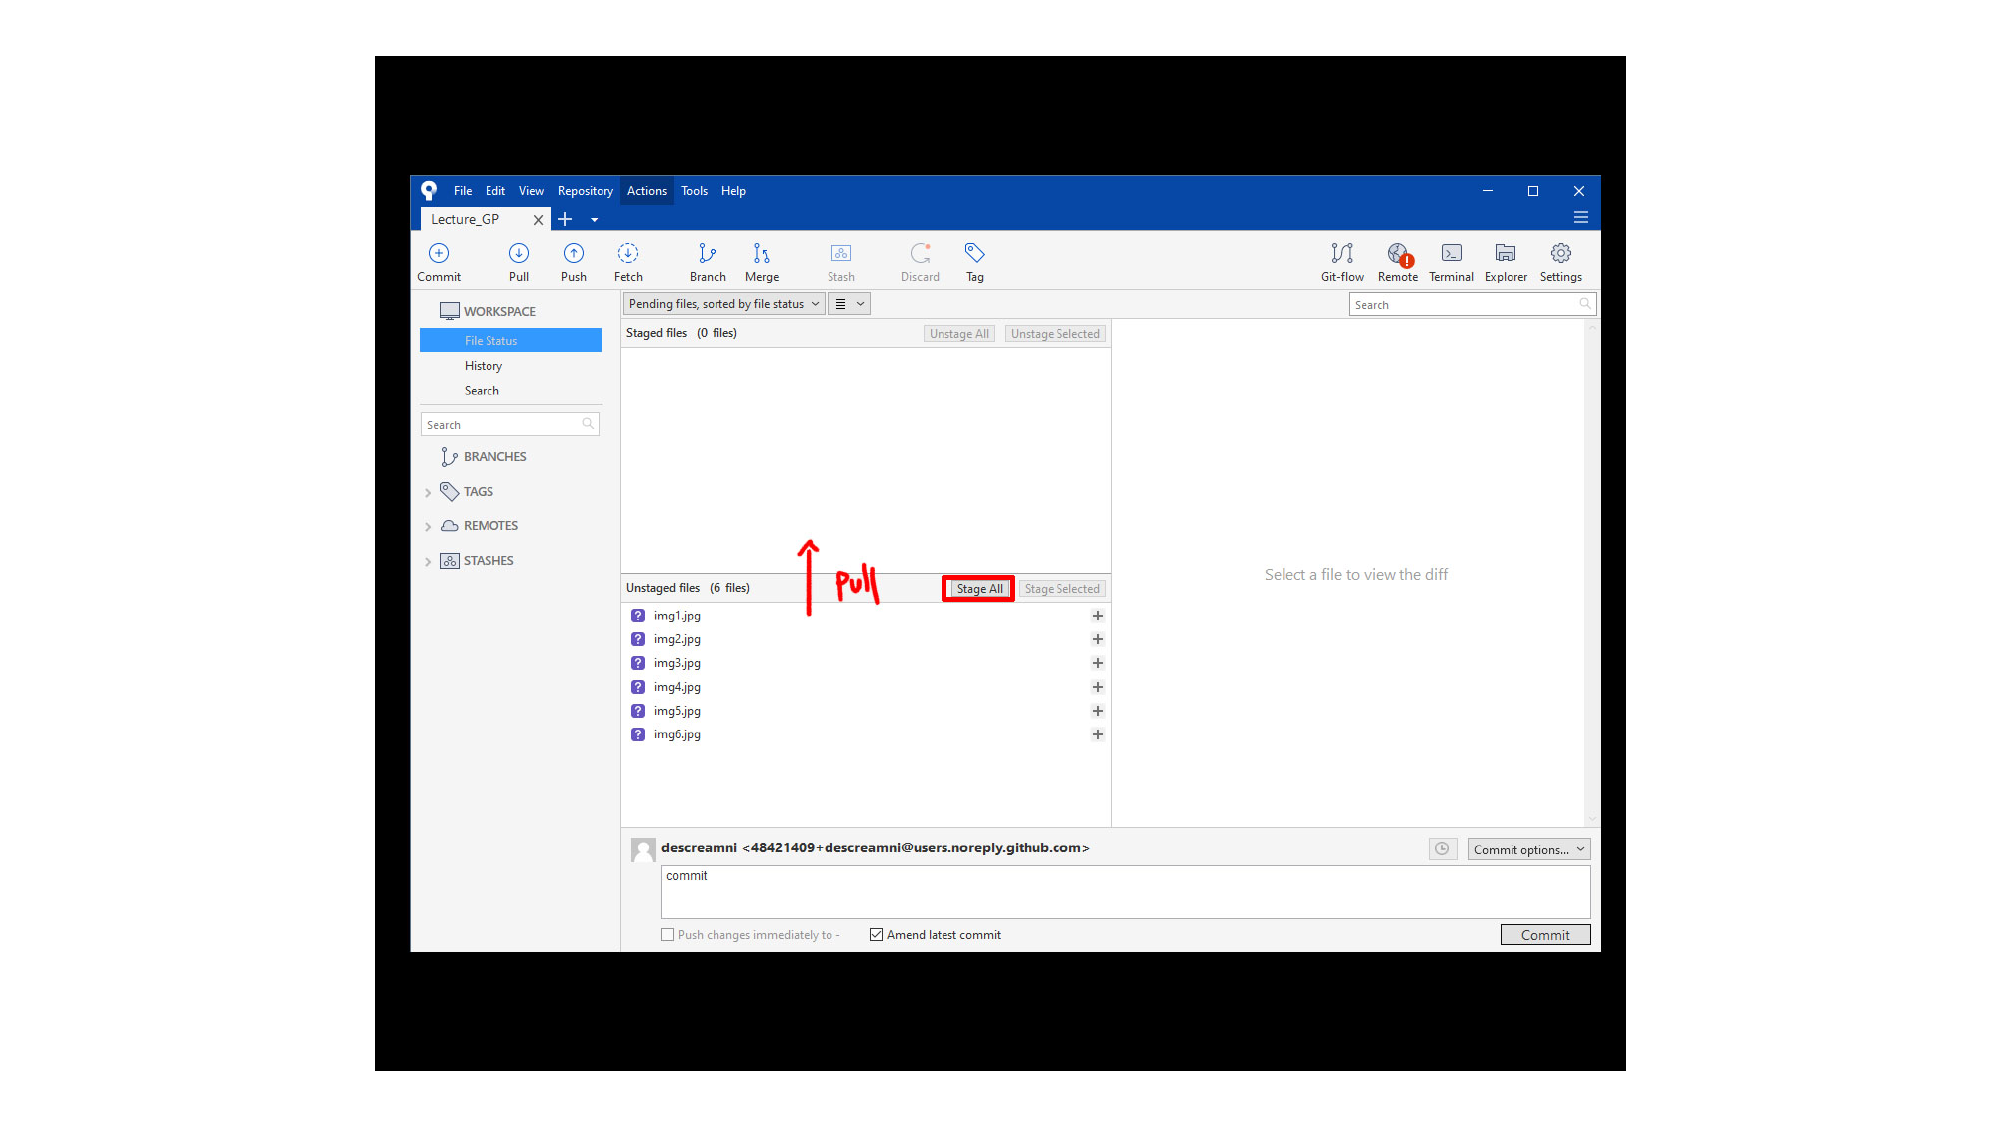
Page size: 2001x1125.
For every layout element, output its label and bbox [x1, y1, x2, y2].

picture [375, 56, 1626, 1071]
